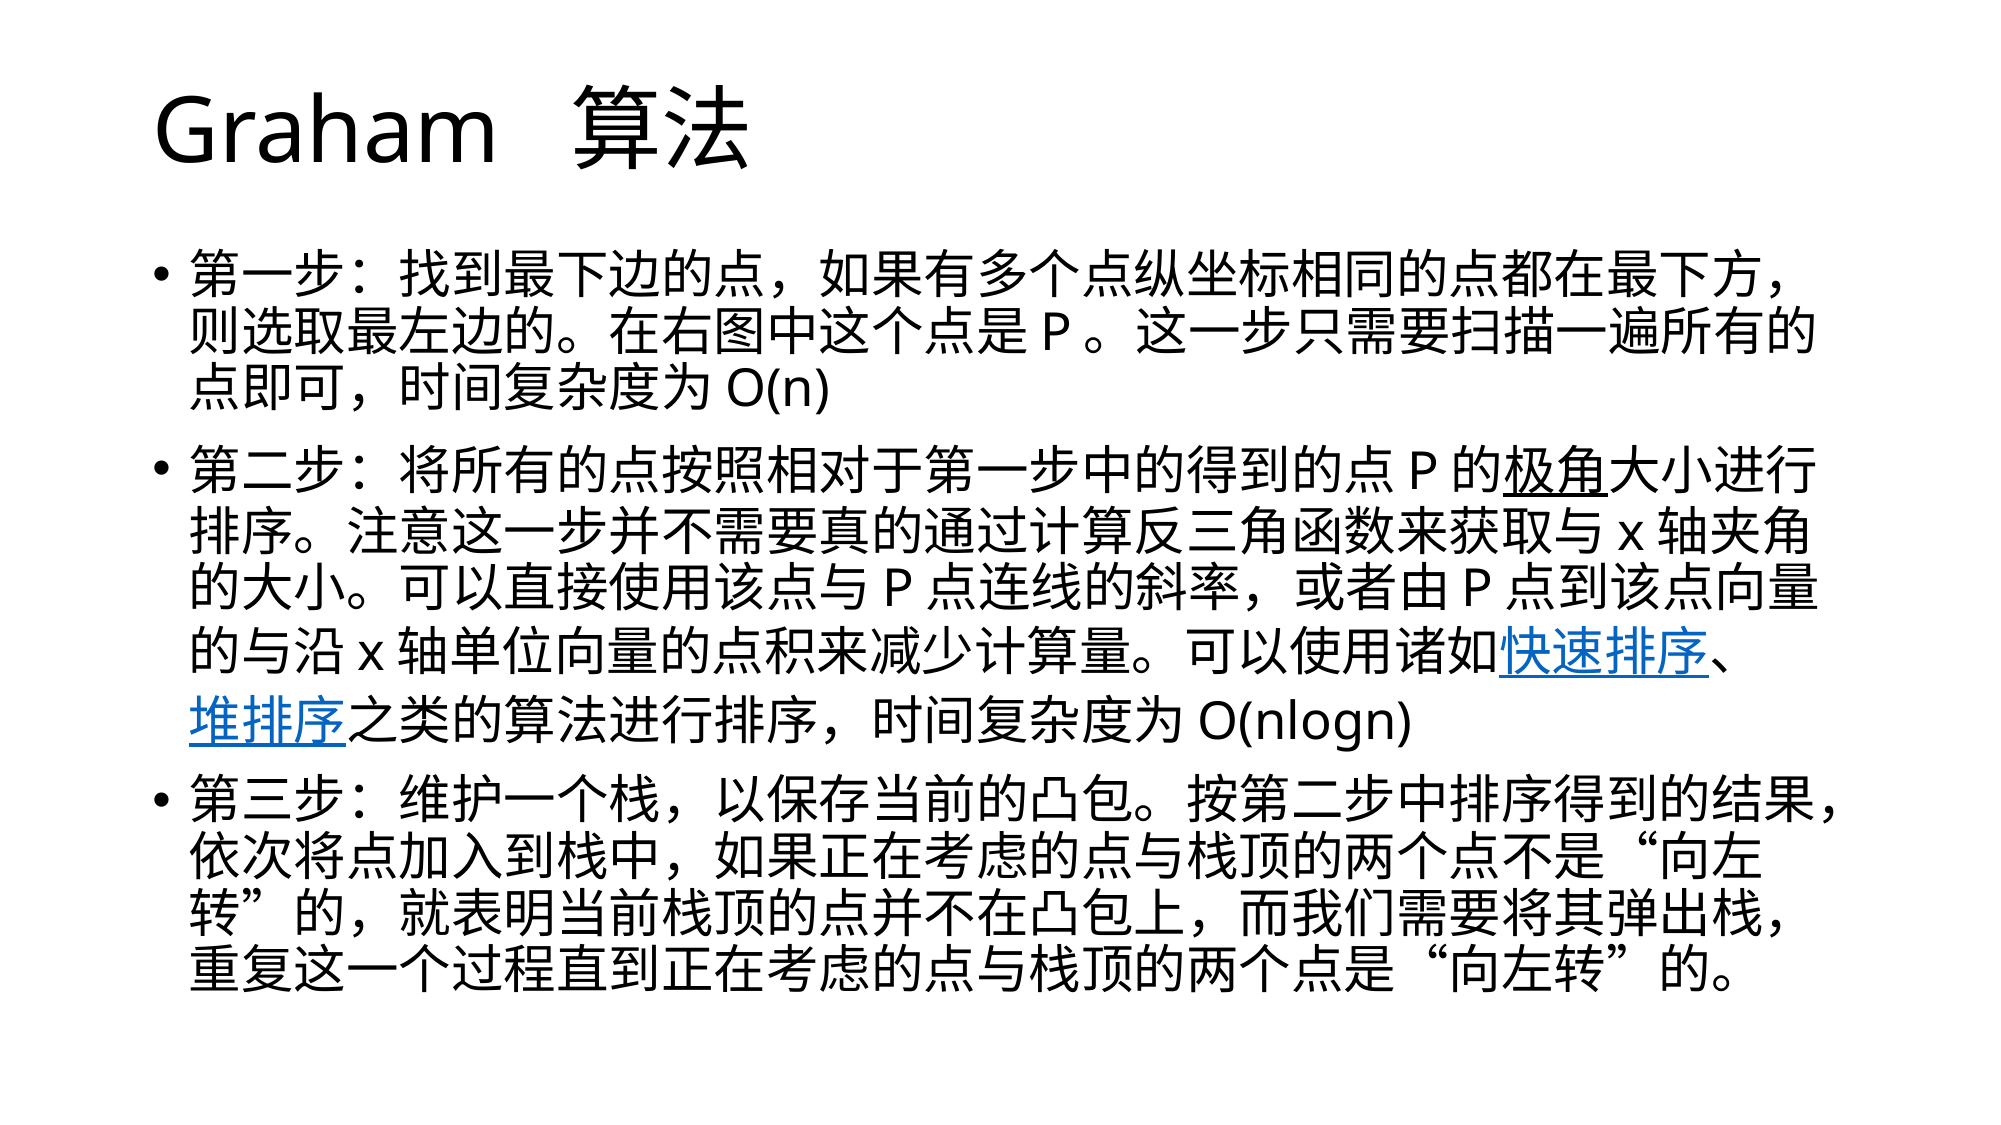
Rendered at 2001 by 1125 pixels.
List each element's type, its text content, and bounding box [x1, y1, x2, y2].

title Graham 算法 [137, 23, 1863, 241]
list 第一步：找到最下边的点，如果有多个点纵坐标相同的点都在最下方，则选取最左边的。在右图中这个点是P。这一步只需要扫描一遍所有的点即可，时间复杂度为O(n) 第二步：将所有的点按照相对于第一步中的得到的点P的极角大小进行排序。注意这一步并不需要真的通过计算反三角函数来获取与x轴夹角的大小。可以直接使用该点与P点连线的斜率，或者由P点到该点向量的与沿x轴单位向量的点积来减少计算量。可以使用诸如快速排序、堆排序之类的算法进行排序，时间复杂度为O(nlogn) 第三步：维护一个栈，以保存当前的凸包。按第二步中排序得到的结果，依次将点加入到栈中，如果正在考虑的点与栈顶的两个点不是“向左转”的，就表明当前栈顶的点并不在凸包上，而我们需要将其弹出栈，重复这一个过程直到正在考虑的点与栈顶的两个点是“向左转”的。 [137, 241, 1863, 1062]
